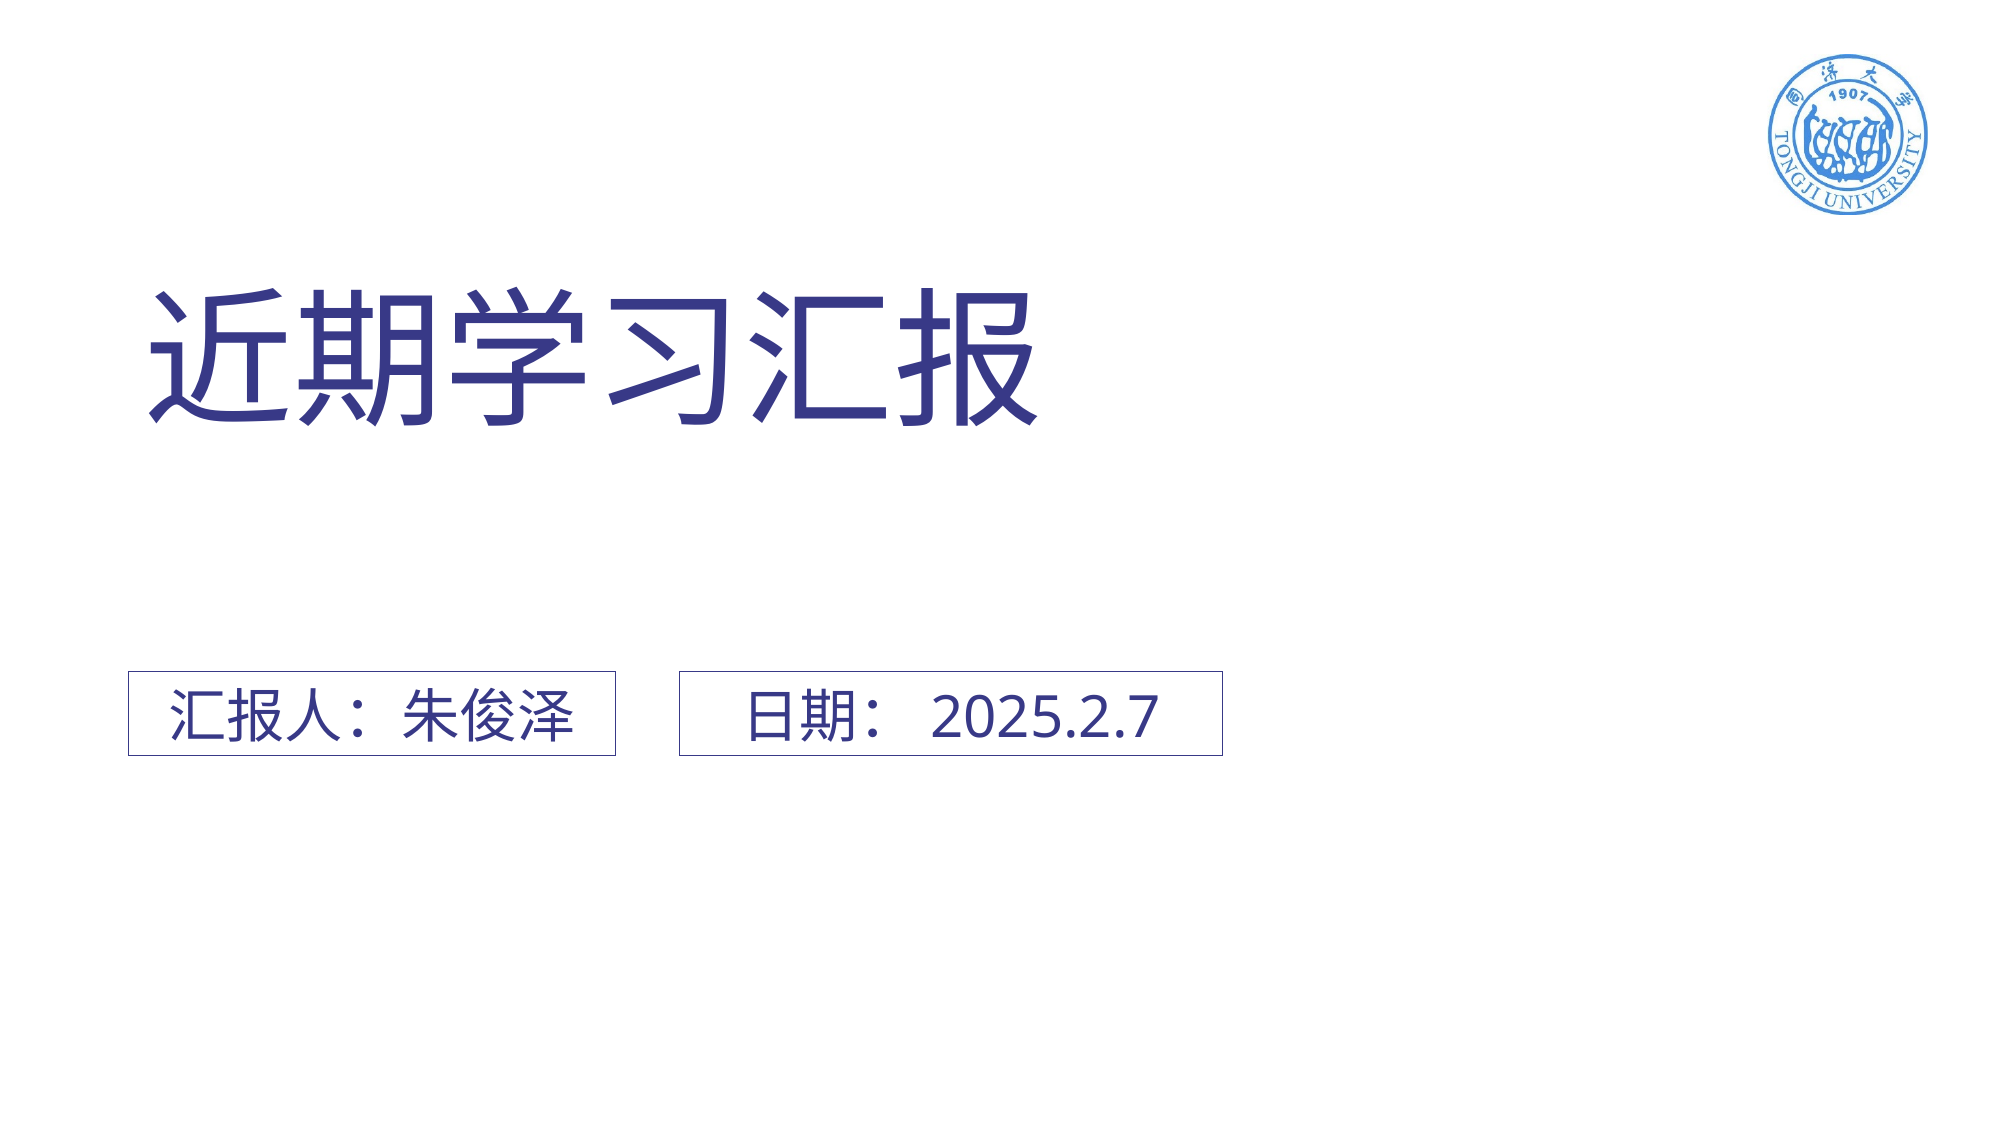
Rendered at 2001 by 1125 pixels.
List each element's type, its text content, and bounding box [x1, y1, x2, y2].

text_box 汇报人：朱俊泽 [128, 671, 616, 756]
text_box 日期：2025.2.7 [679, 671, 1223, 756]
text_box 近期学习汇报 [129, 256, 1321, 452]
picture [1767, 54, 1928, 215]
